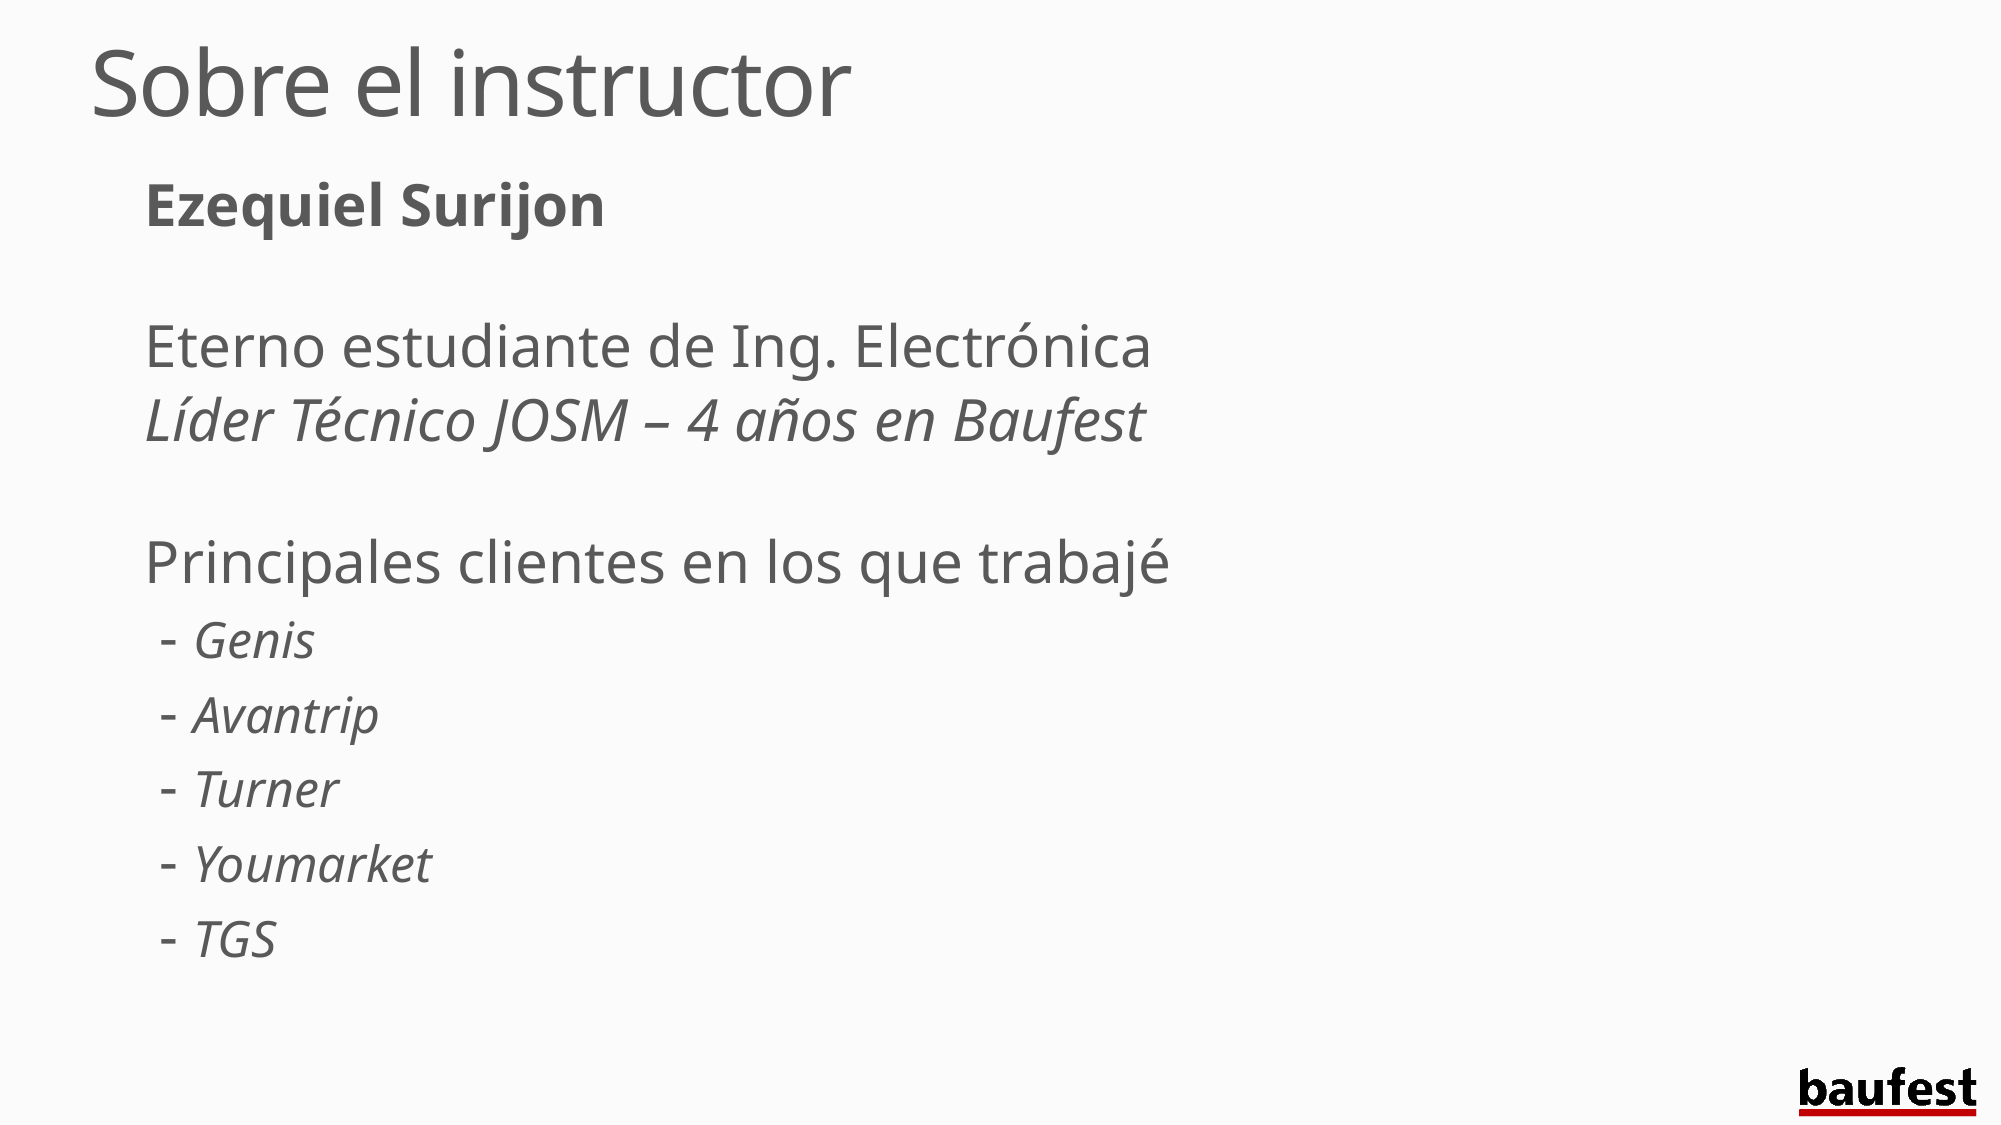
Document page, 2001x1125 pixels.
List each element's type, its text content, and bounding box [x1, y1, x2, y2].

list Ezequiel Surijon Eterno estudiante de Ing. Electrónica Líder Técnico JOSM – 4 años en Baufest Principales clientes en los que trabajé - Genis - Avantrip - Turner - Youmarket - TGS [144, 176, 1920, 1054]
title Sobre el instructor [90, 37, 1920, 138]
picture [1799, 1066, 1977, 1117]
